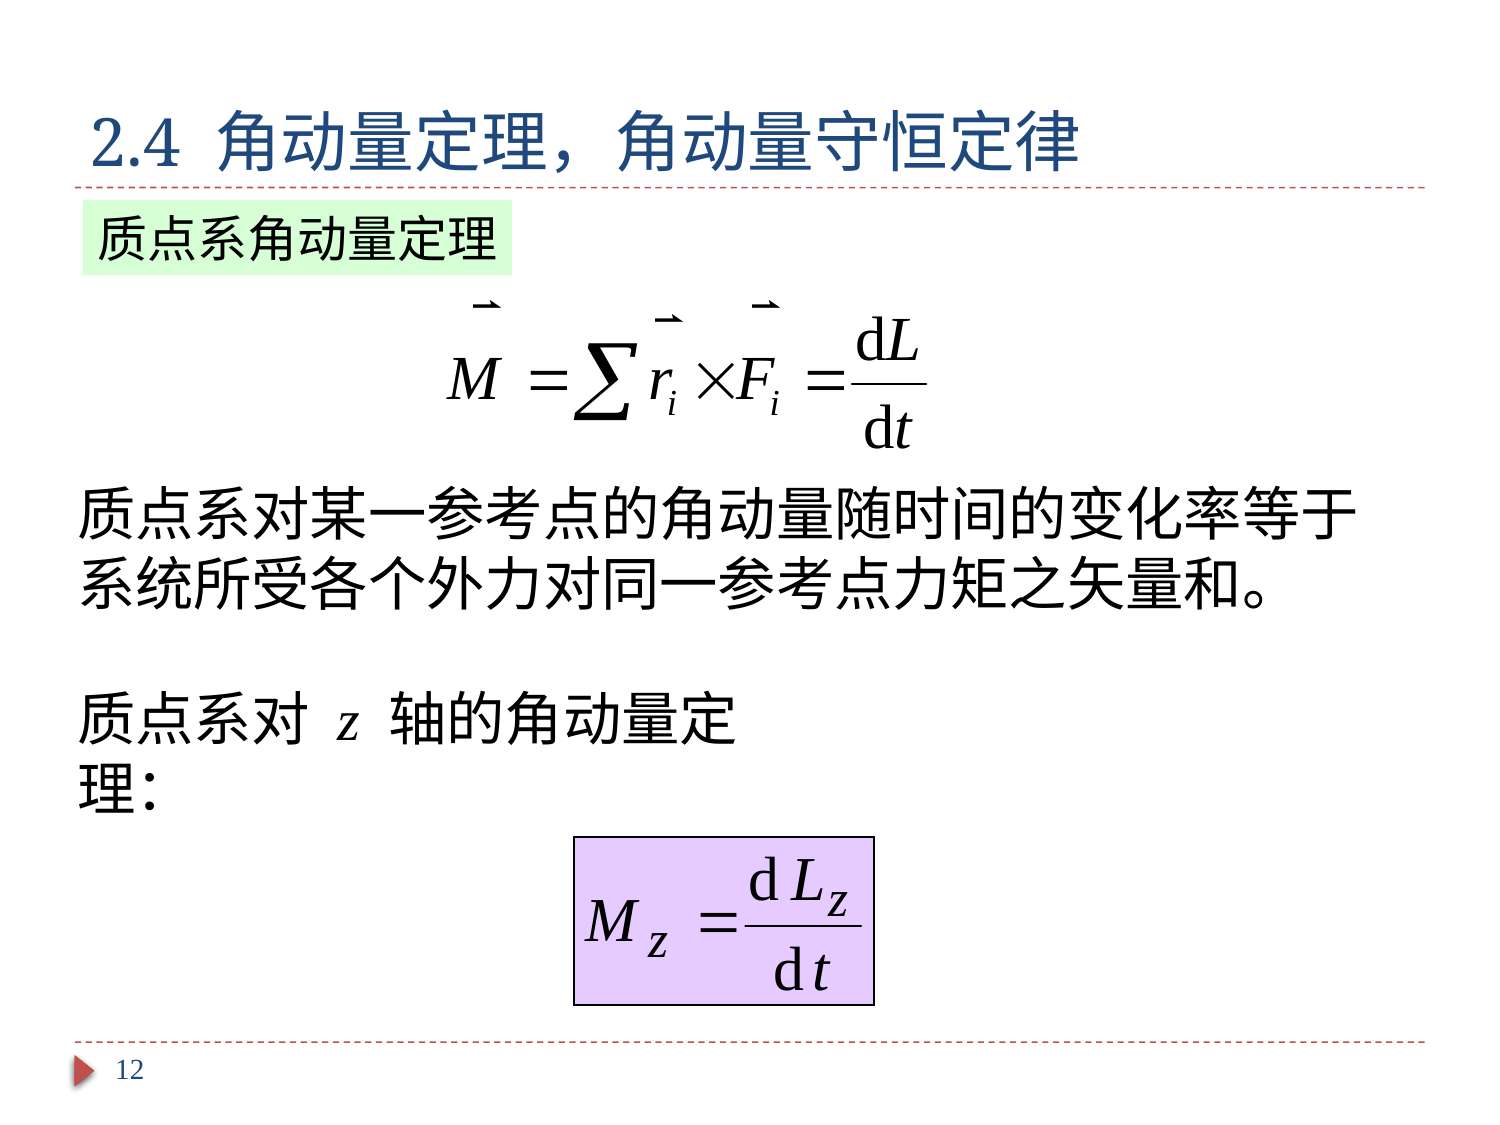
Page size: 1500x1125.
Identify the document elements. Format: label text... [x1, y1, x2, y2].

title 2.4 角动量定理，角动量守恒定律 [75, 37, 1425, 188]
text_box 质点系对 z 轴的角动量定理： [62, 674, 863, 830]
text_box 质点系对某一参考点的角动量随时间的变化率等于系统所受各个外力对同一参考点力矩之矢量和。 [62, 469, 1425, 625]
slide_number 12 [100, 1042, 426, 1103]
text_box 质点系角动量定理 [82, 200, 513, 275]
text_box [574, 837, 874, 1005]
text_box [437, 289, 940, 463]
